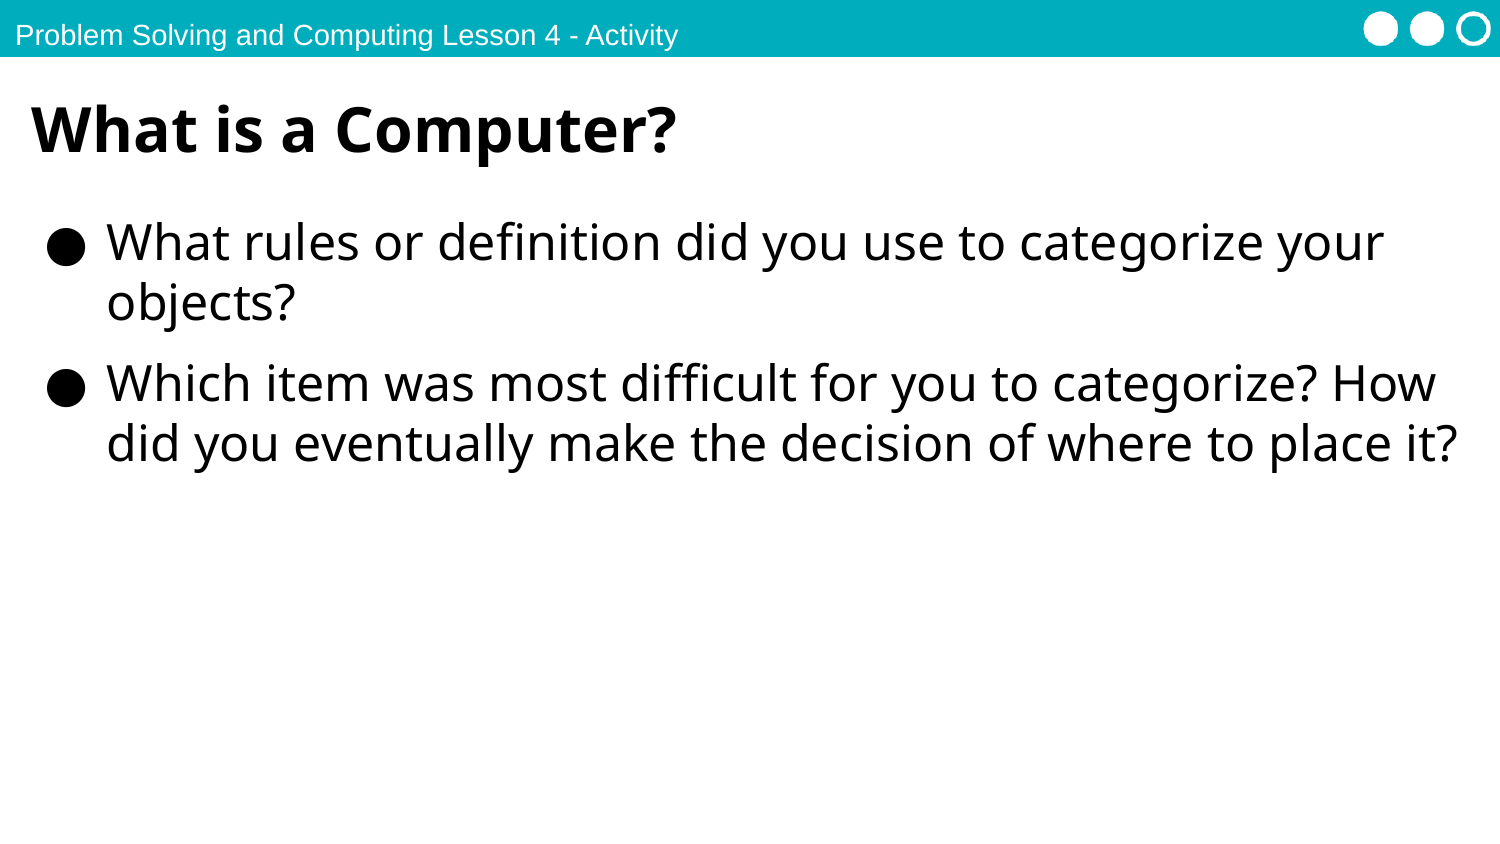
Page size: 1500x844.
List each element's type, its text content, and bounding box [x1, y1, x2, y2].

text_box Problem Solving and Computing Lesson 4 - Activity [0, 0, 750, 58]
picture [0, 0, 1500, 844]
text_box What is a Computer? What rules or definition did you use to categorize your objects? Which item was most difficult for you to categorize? How did you eventually make the decision of where to place it? [16, 75, 1483, 769]
